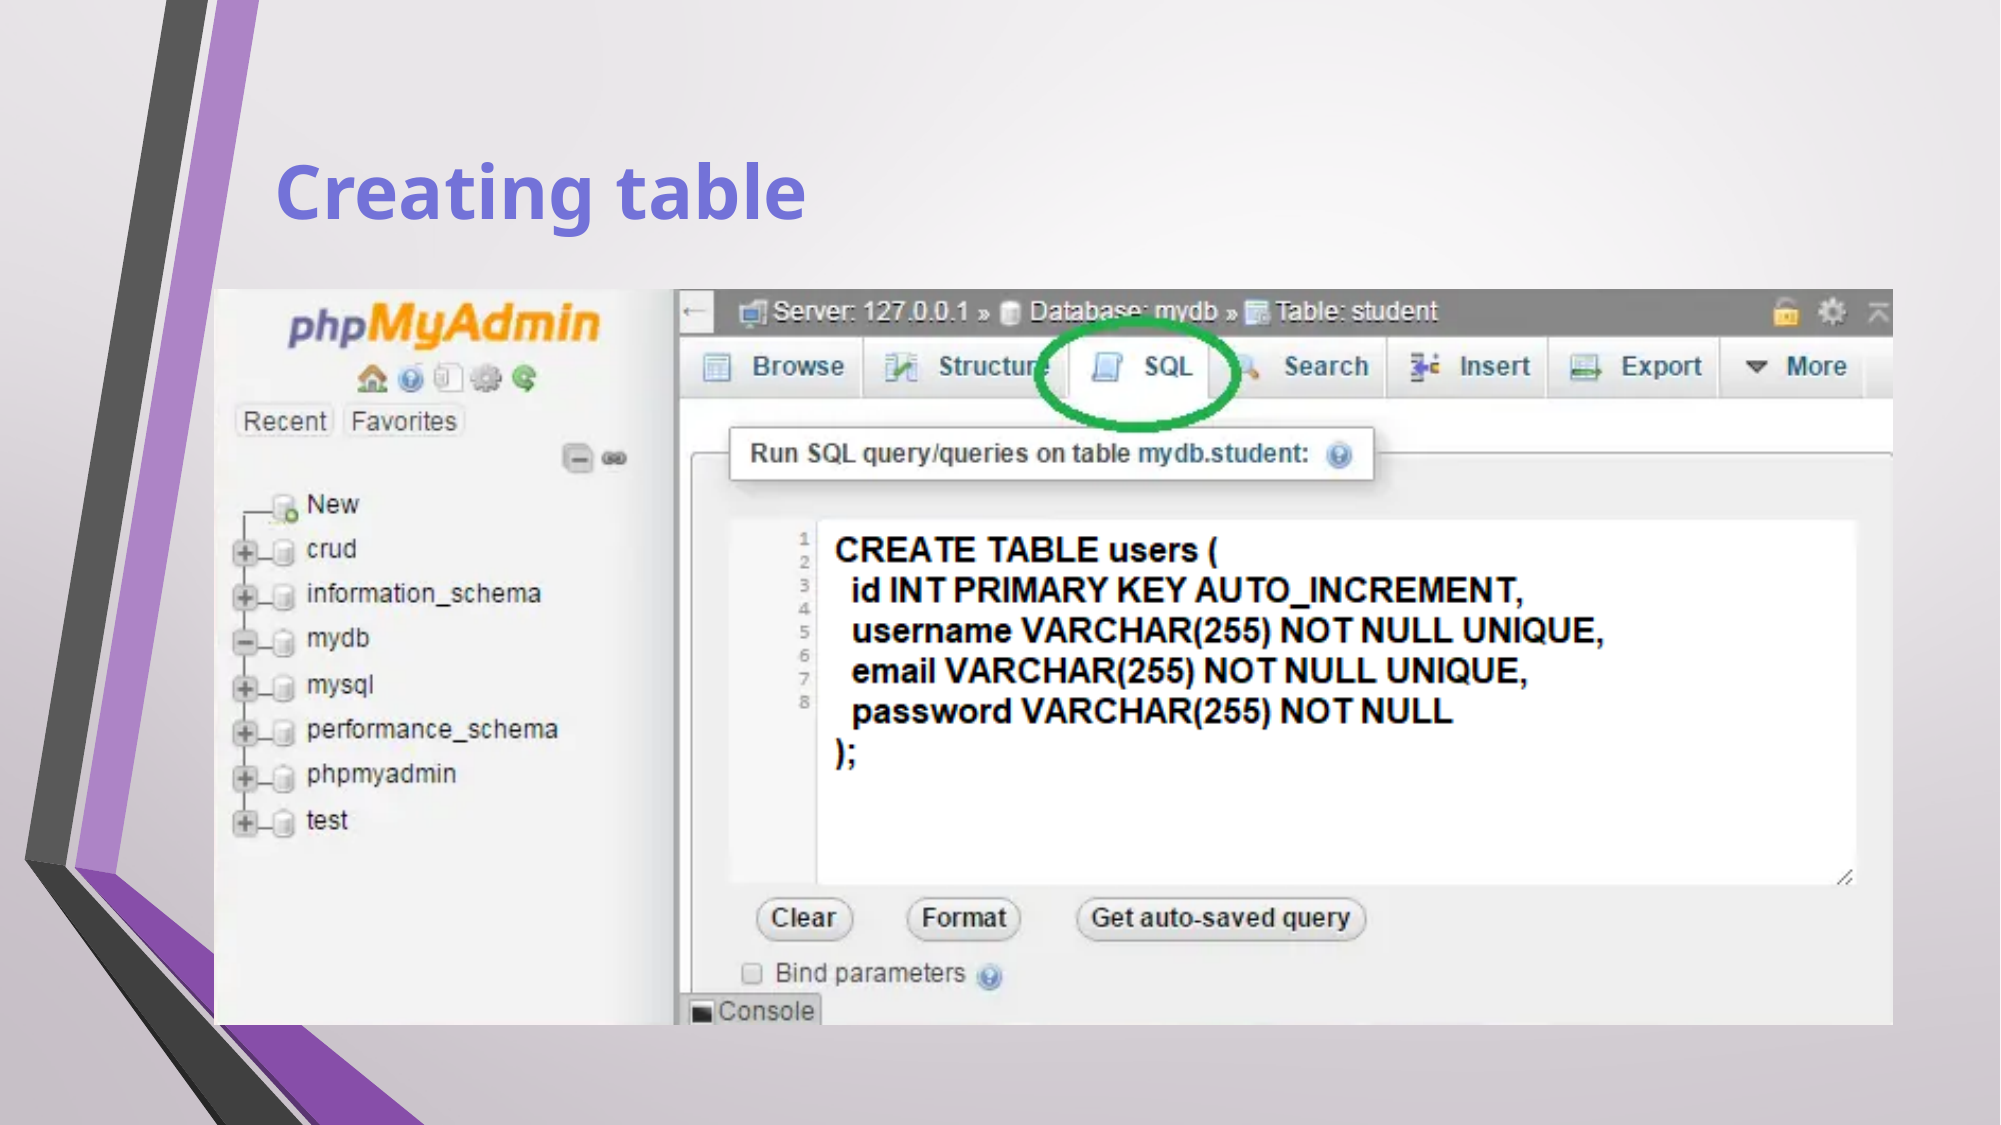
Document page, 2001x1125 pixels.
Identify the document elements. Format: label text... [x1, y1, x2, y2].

picture [214, 289, 1894, 1025]
text_box Creating table [259, 137, 1319, 242]
